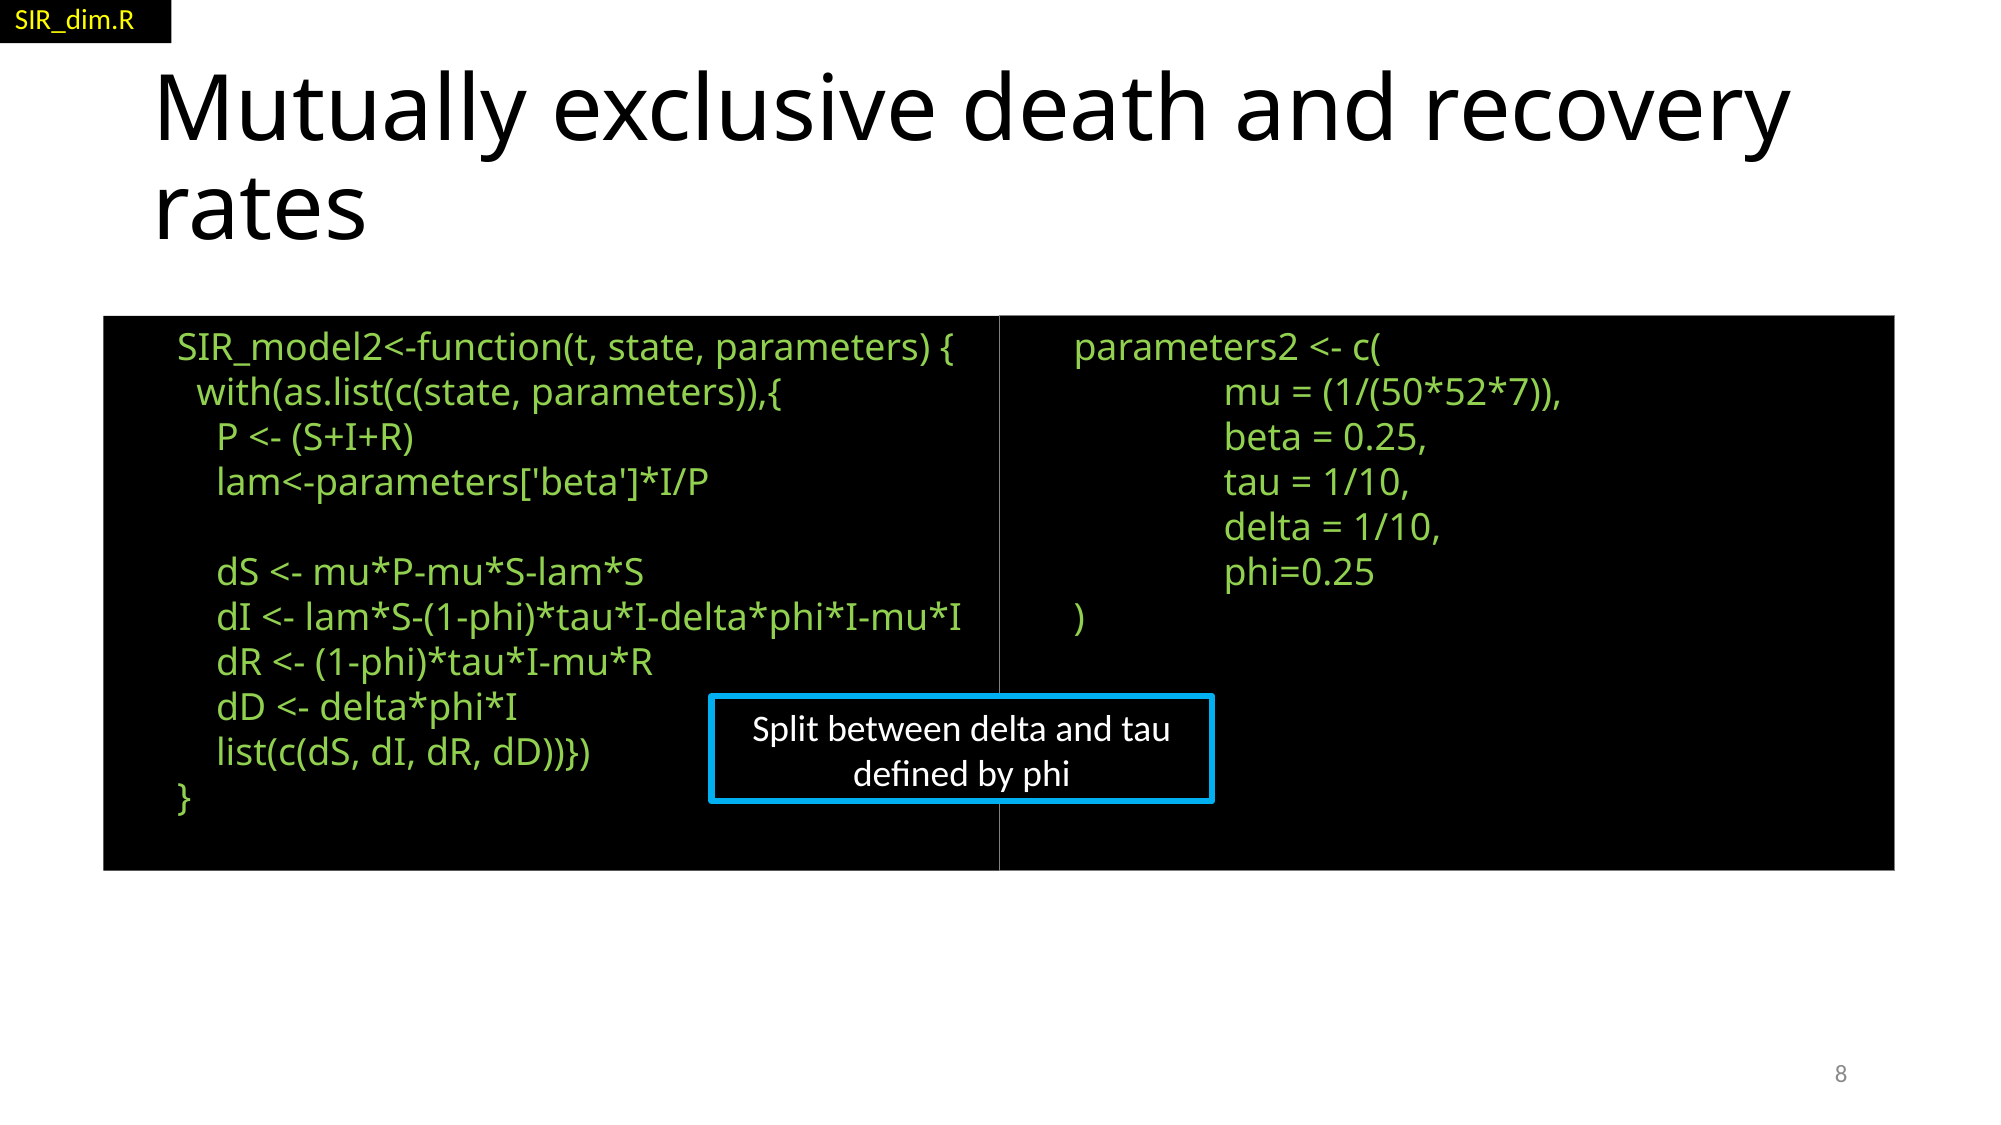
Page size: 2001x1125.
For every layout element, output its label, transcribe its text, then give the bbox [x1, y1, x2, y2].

text_box Split between delta and tau defined by phi [711, 696, 1213, 801]
text_box parameters2 <- c( mu = (1/(50*52*7)), beta = 0.25, tau = 1/10, delta = 1/10, phi=0.25 ) [999, 315, 1895, 871]
title Mutually exclusive death and recovery rates [137, 51, 1863, 270]
text_box SIR_dim.R [0, 0, 172, 44]
slide_number 8 [1412, 1042, 1863, 1103]
text_box SIR_model2<-function(t, state, parameters) { with(as.list(c(state, parameters)),{ P <- (S+I+R) lam<-parameters['beta']*I/P dS <- mu*P-mu*S-lam*S dI <- lam*S-(1-phi)*tau*I-delta*phi*I-mu*I dR <- (1-phi)*tau*I-mu*R dD <- delta*phi*I list(c(dS, dI, dR, dD))}) } [103, 315, 999, 871]
